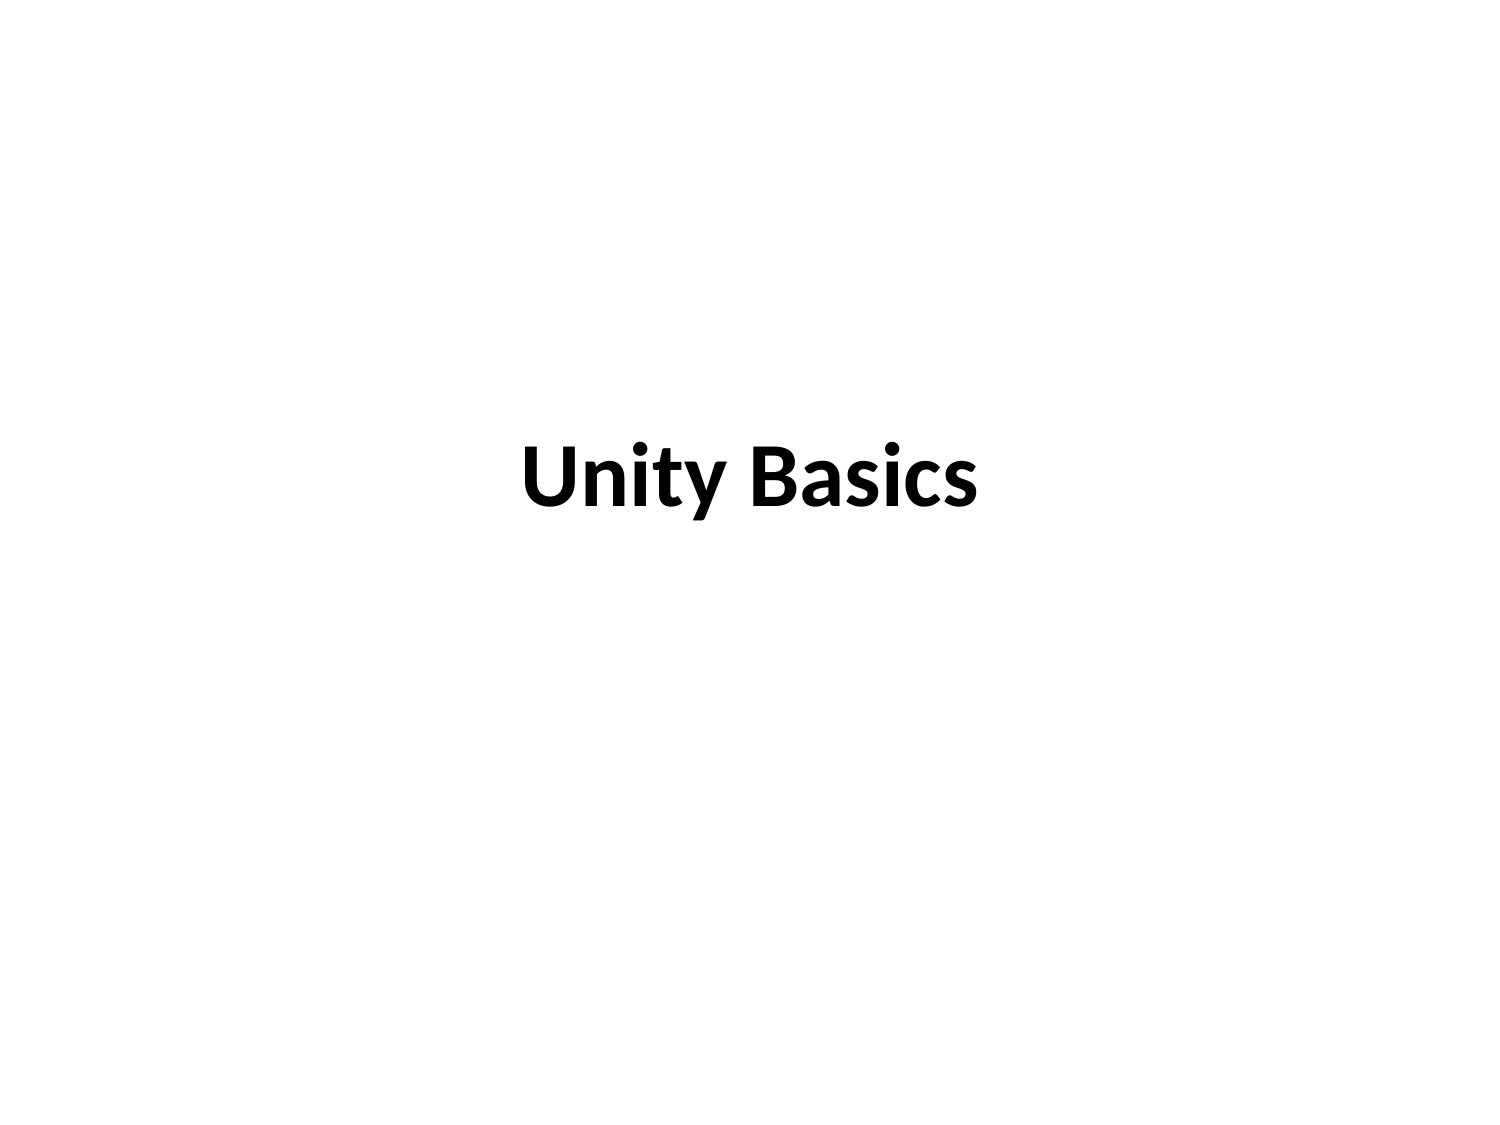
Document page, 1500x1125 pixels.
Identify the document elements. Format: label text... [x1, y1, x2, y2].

title Unity Basics [112, 349, 1388, 591]
